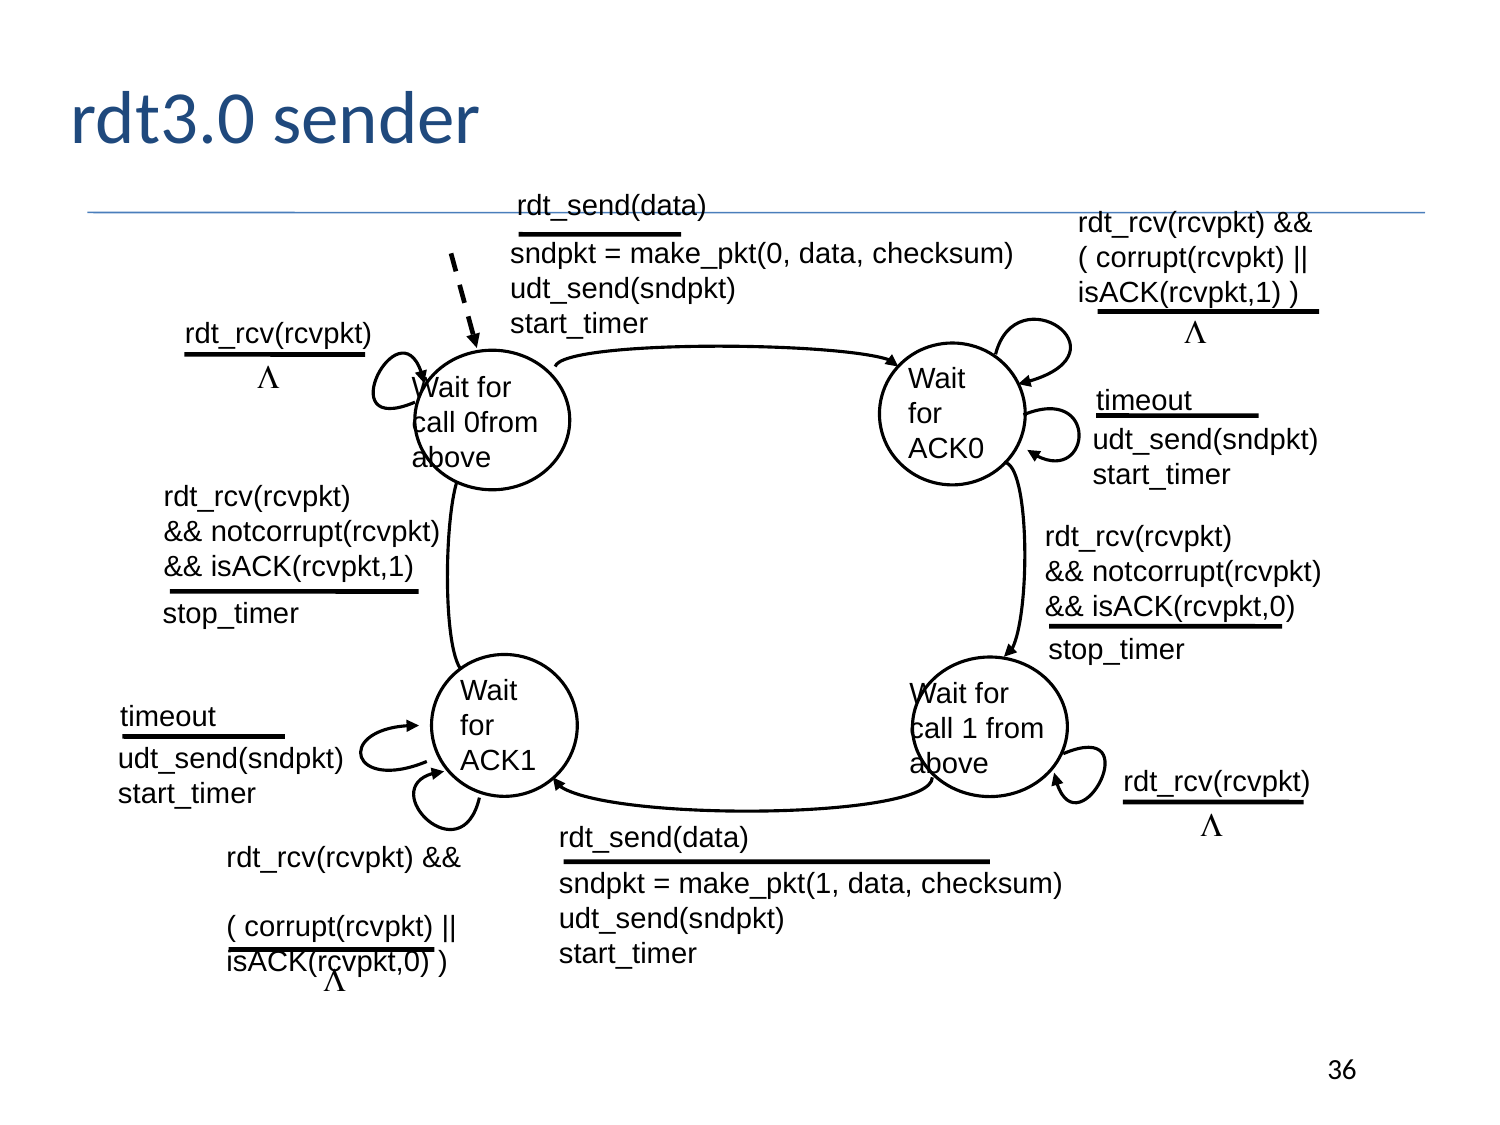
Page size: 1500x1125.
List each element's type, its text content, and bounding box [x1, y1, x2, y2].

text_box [396, 349, 593, 491]
text_box timeout [1081, 373, 1265, 421]
text_box rdt_rcv(rcvpkt) && notcorrupt(rcvpkt) && isACK(rcvpkt,1) [148, 470, 463, 564]
text_box [1000, 319, 1071, 387]
text_box sndpkt = make_pkt(1, data, checksum) udt_send(sndpkt) start_timer [544, 857, 1110, 948]
text_box stop_timer [147, 587, 397, 653]
text_box [596, 346, 874, 367]
text_box [1003, 493, 1025, 655]
slide_number 36 [1312, 1042, 1425, 1103]
text_box rdt_rcv(rcvpkt) && ( corrupt(rcvpkt) || isACK(rcvpkt,1) ) [1063, 196, 1343, 291]
text_box sndpkt = make_pkt(0, data, checksum) udt_send(sndpkt) start_timer [495, 227, 1129, 320]
text_box [467, 328, 480, 348]
text_box [413, 775, 478, 830]
text_box rdt_send(data) [502, 178, 785, 226]
text_box rdt_rcv(rcvpkt) [1108, 755, 1343, 849]
text_box stop_timer [1033, 623, 1282, 653]
text_box L [308, 950, 362, 1006]
text_box rdt_rcv(rcvpkt) && ( corrupt(rcvpkt) || isACK(rcvpkt,0) ) [211, 830, 478, 925]
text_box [879, 342, 1026, 486]
text_box L [1169, 303, 1223, 358]
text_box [431, 654, 578, 797]
text_box rdt_rcv(rcvpkt) [170, 307, 405, 402]
text_box udt_send(sndpkt) start_timer [1077, 412, 1425, 484]
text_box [894, 656, 1090, 797]
text_box [1094, 747, 1106, 792]
text_box rdt_send(data) [544, 810, 827, 858]
text_box [447, 498, 467, 652]
text_box [373, 357, 391, 409]
title rdt3.0 sender [55, 39, 641, 187]
text_box rdt_rcv(rcvpkt) && notcorrupt(rcvpkt) && isACK(rcvpkt,0) [1030, 509, 1383, 604]
text_box timeout [105, 690, 289, 737]
text_box [582, 777, 890, 810]
text_box [380, 719, 426, 769]
text_box [1030, 408, 1077, 462]
text_box udt_send(sndpkt) start_timer [103, 731, 403, 803]
text_box L [242, 348, 296, 403]
